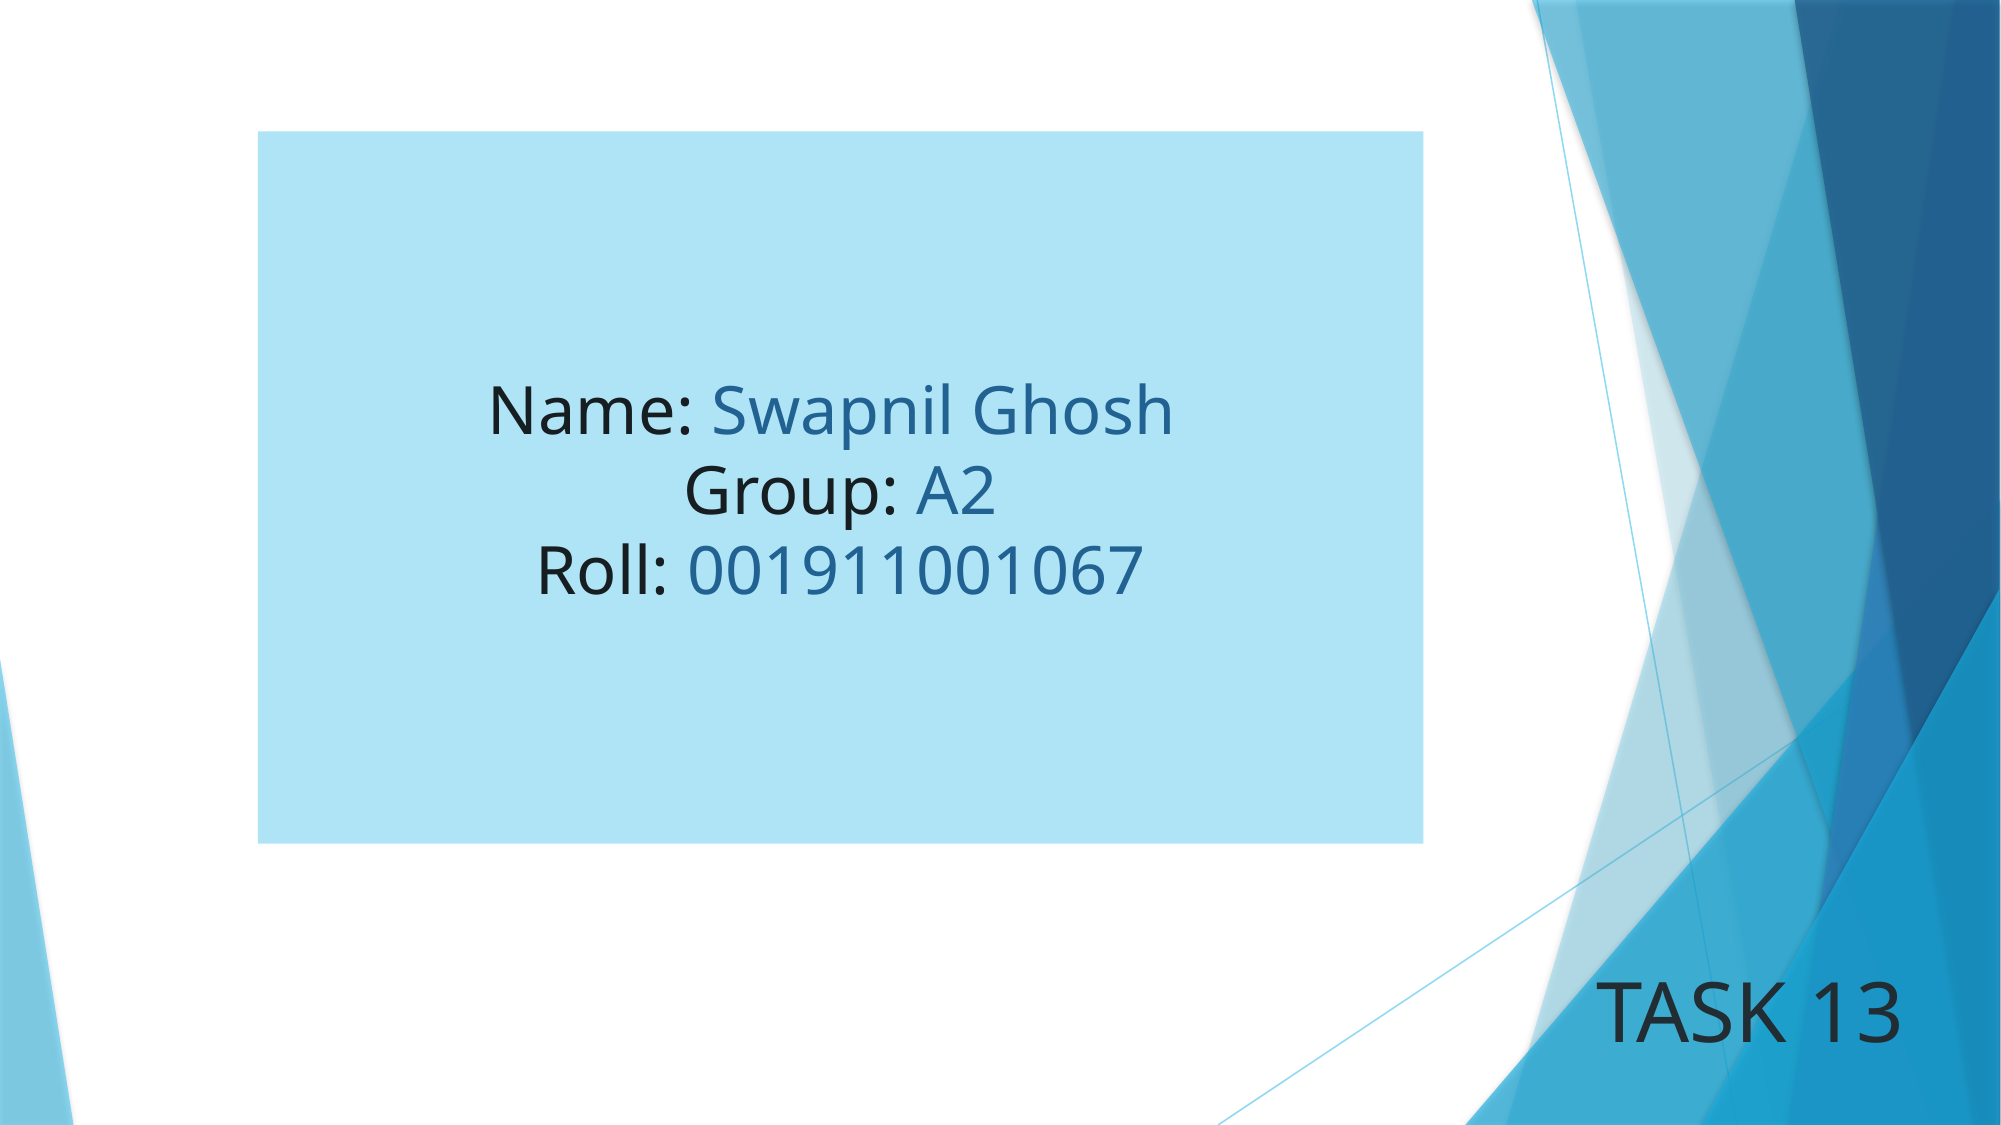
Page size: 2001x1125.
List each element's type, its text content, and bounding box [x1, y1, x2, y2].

text_box TASK 13 [1581, 951, 1949, 1067]
text_box Name: Swapnil Ghosh Group: A2 Roll: 001911001067 [257, 131, 1424, 844]
